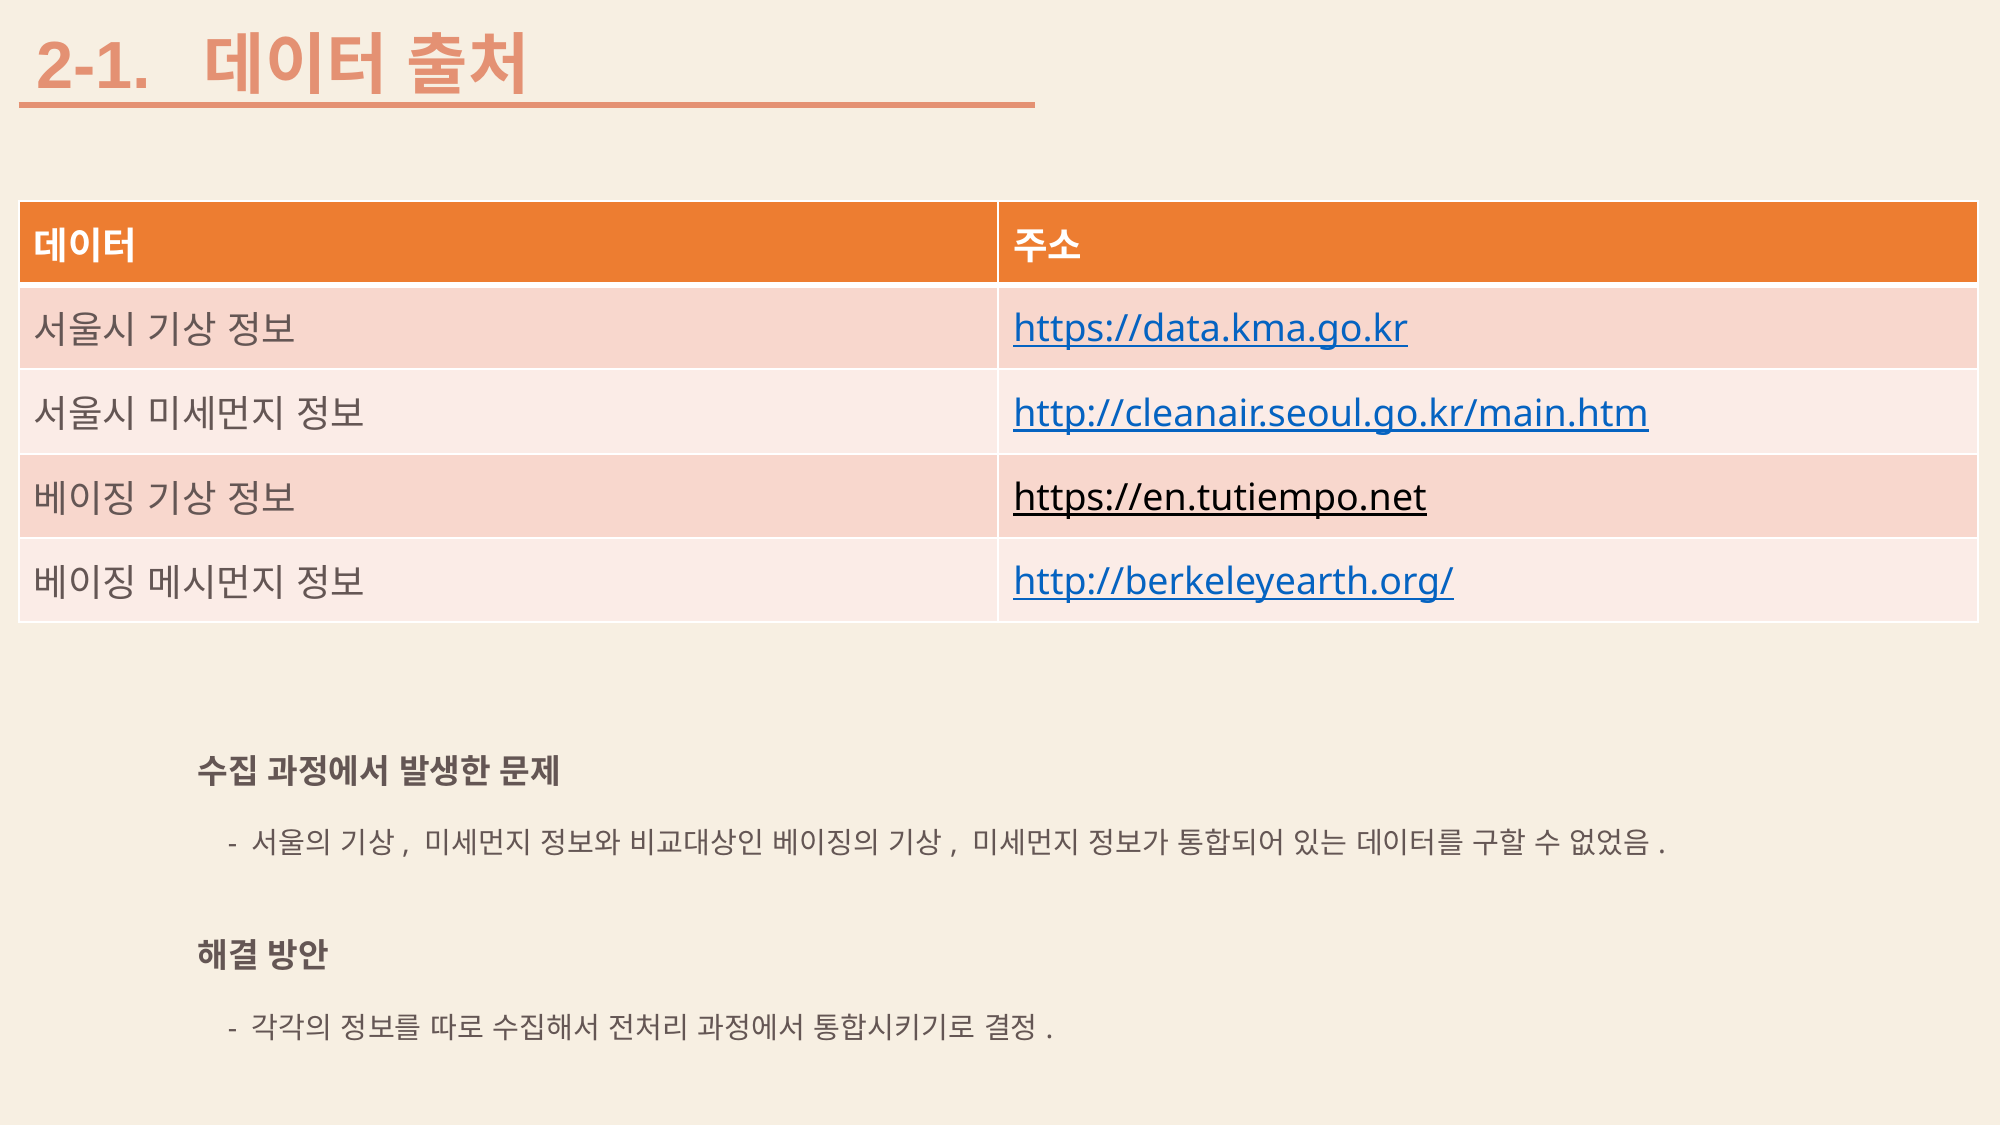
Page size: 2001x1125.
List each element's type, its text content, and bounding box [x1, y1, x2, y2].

table_cell 서울시 미세먼지 정보 [20, 370, 997, 453]
table_cell 베이징 메시먼지 정보 [20, 539, 997, 621]
text_box 2-1. 데이터 출처 [21, 105, 545, 110]
table_header 데이터 [20, 202, 997, 282]
table_cell http://berkeleyearth.org/ [999, 539, 1977, 621]
table_cell 베이징 기상 정보 [20, 455, 997, 537]
table_cell 서울시 기상 정보 [20, 288, 997, 368]
text_box 2-1. 데이터 출처 [21, 14, 545, 104]
text_box 수집 과정에서 발생한 문제 - 서울의 기상, 미세먼지 정보와 비교대상인 베이징의 기상, 미세먼지 정보가 통합되어 있는 데이터를 구할 수 없었음. 해결 방안 - 각각의 정보를 따로 수집해서 전처리 과정에서 통합시키기로 결정. [183, 702, 1814, 1125]
table_cell https://data.kma.go.kr [999, 288, 1977, 368]
table_cell http://cleanair.seoul.go.kr/main.htm [999, 370, 1977, 453]
table_header 주소 [999, 202, 1977, 282]
table_cell https://en.tutiempo.net [999, 455, 1977, 537]
